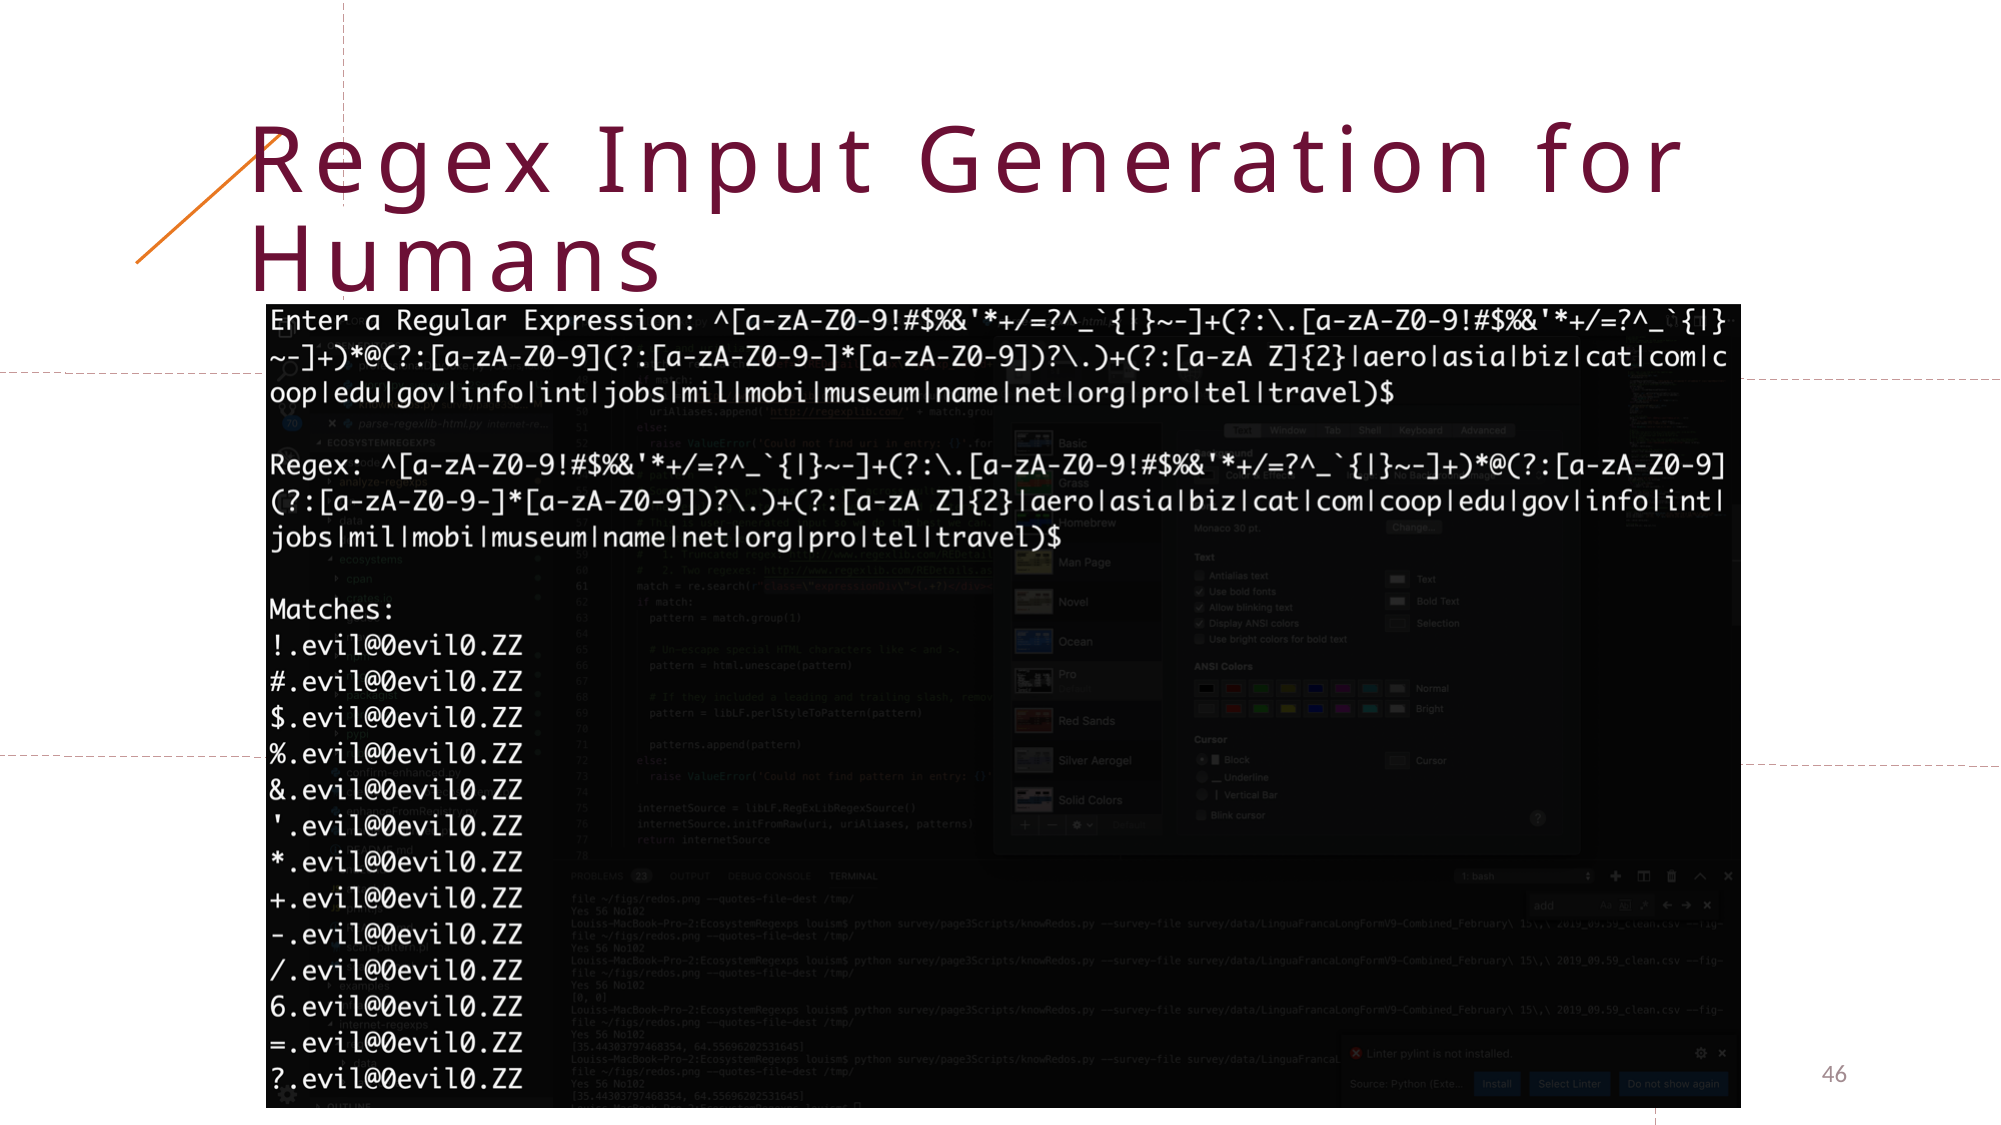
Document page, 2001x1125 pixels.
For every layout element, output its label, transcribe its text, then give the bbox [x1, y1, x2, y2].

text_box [136, 129, 287, 264]
picture [266, 304, 1741, 1108]
text_box Regex Input Generation for Humans [239, 171, 2000, 319]
slide_number 46 [1741, 1042, 1863, 1103]
